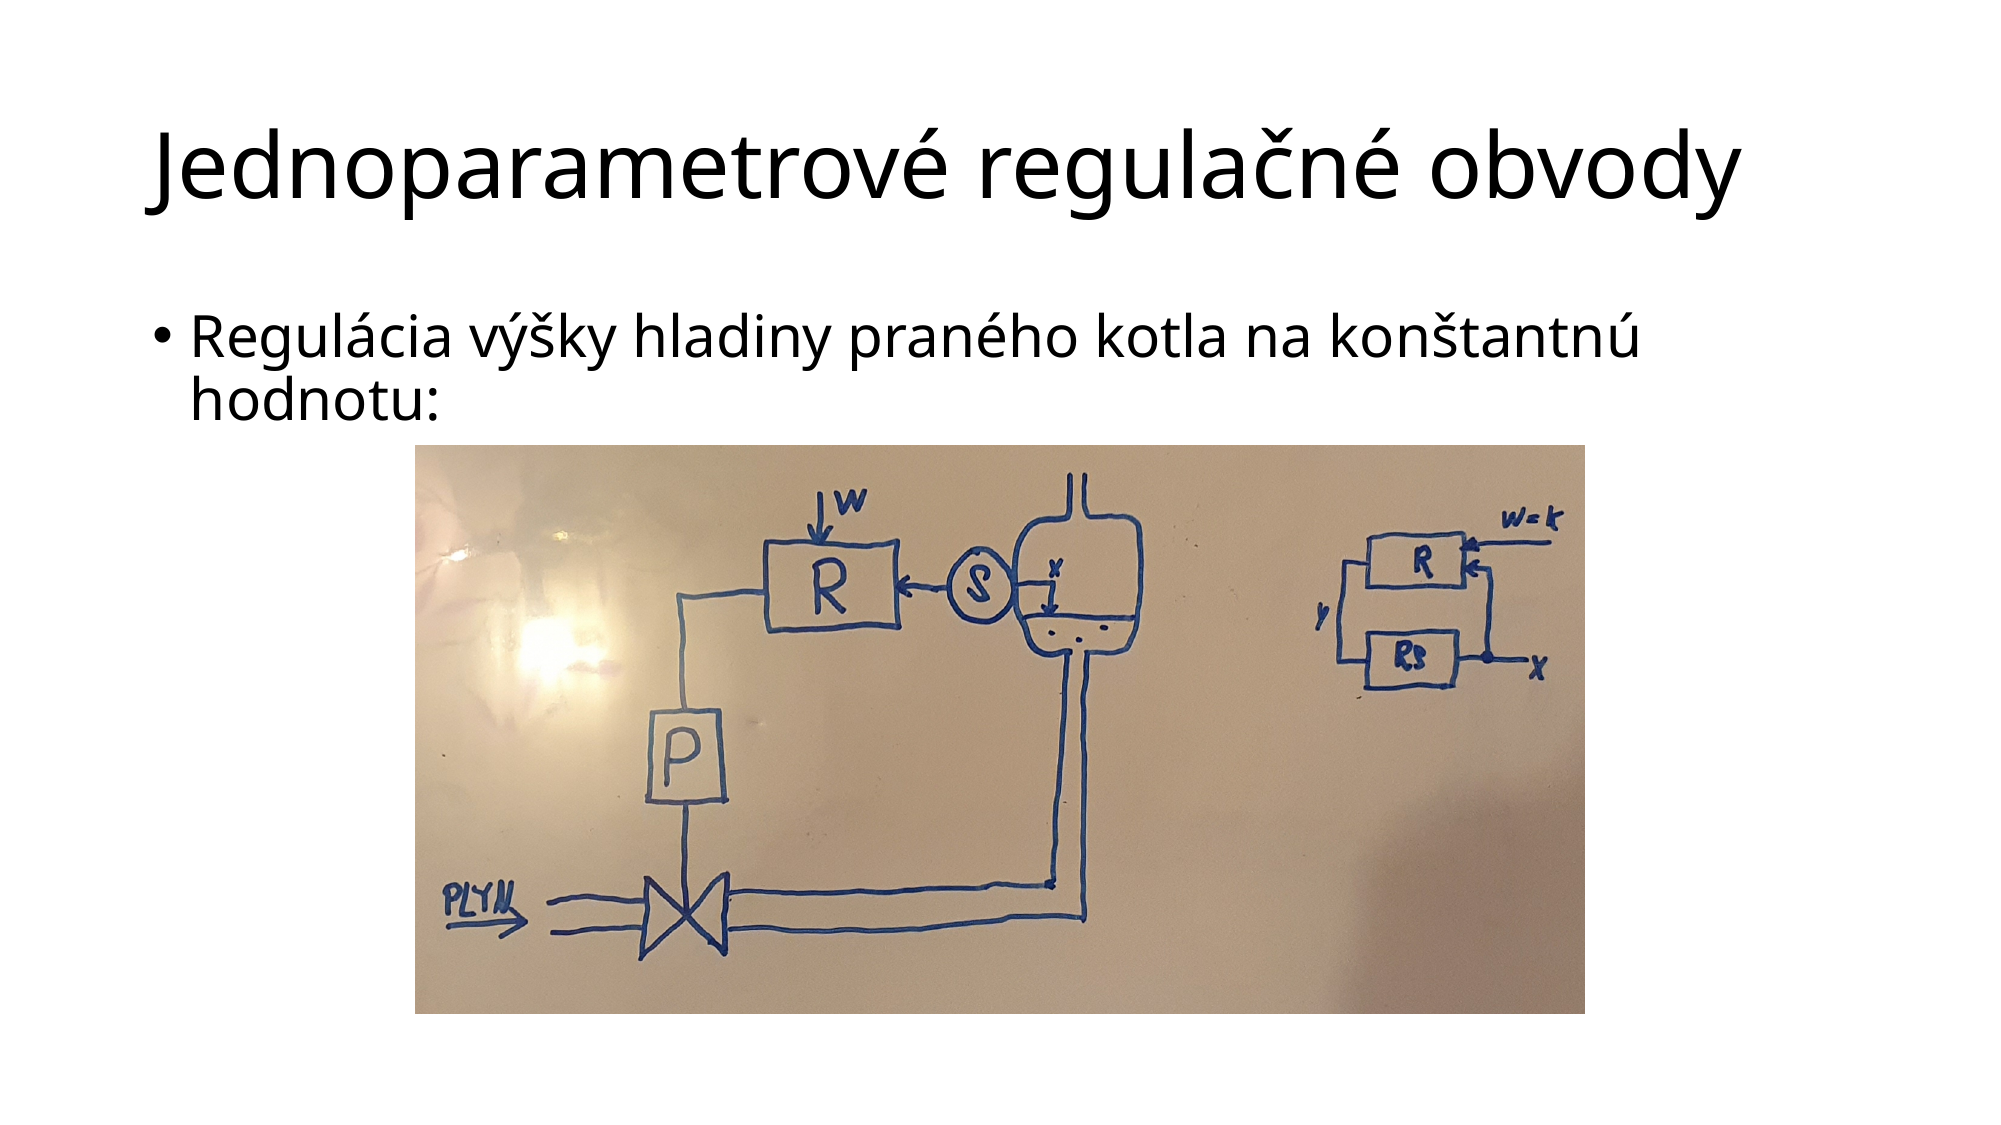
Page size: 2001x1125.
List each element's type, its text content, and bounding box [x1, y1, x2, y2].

picture [415, 445, 1585, 1014]
list Regulácia výšky hladiny praného kotla na konštantnú hodnotu: [137, 299, 1863, 1014]
title Jednoparametrové regulačné obvody [137, 59, 1863, 278]
